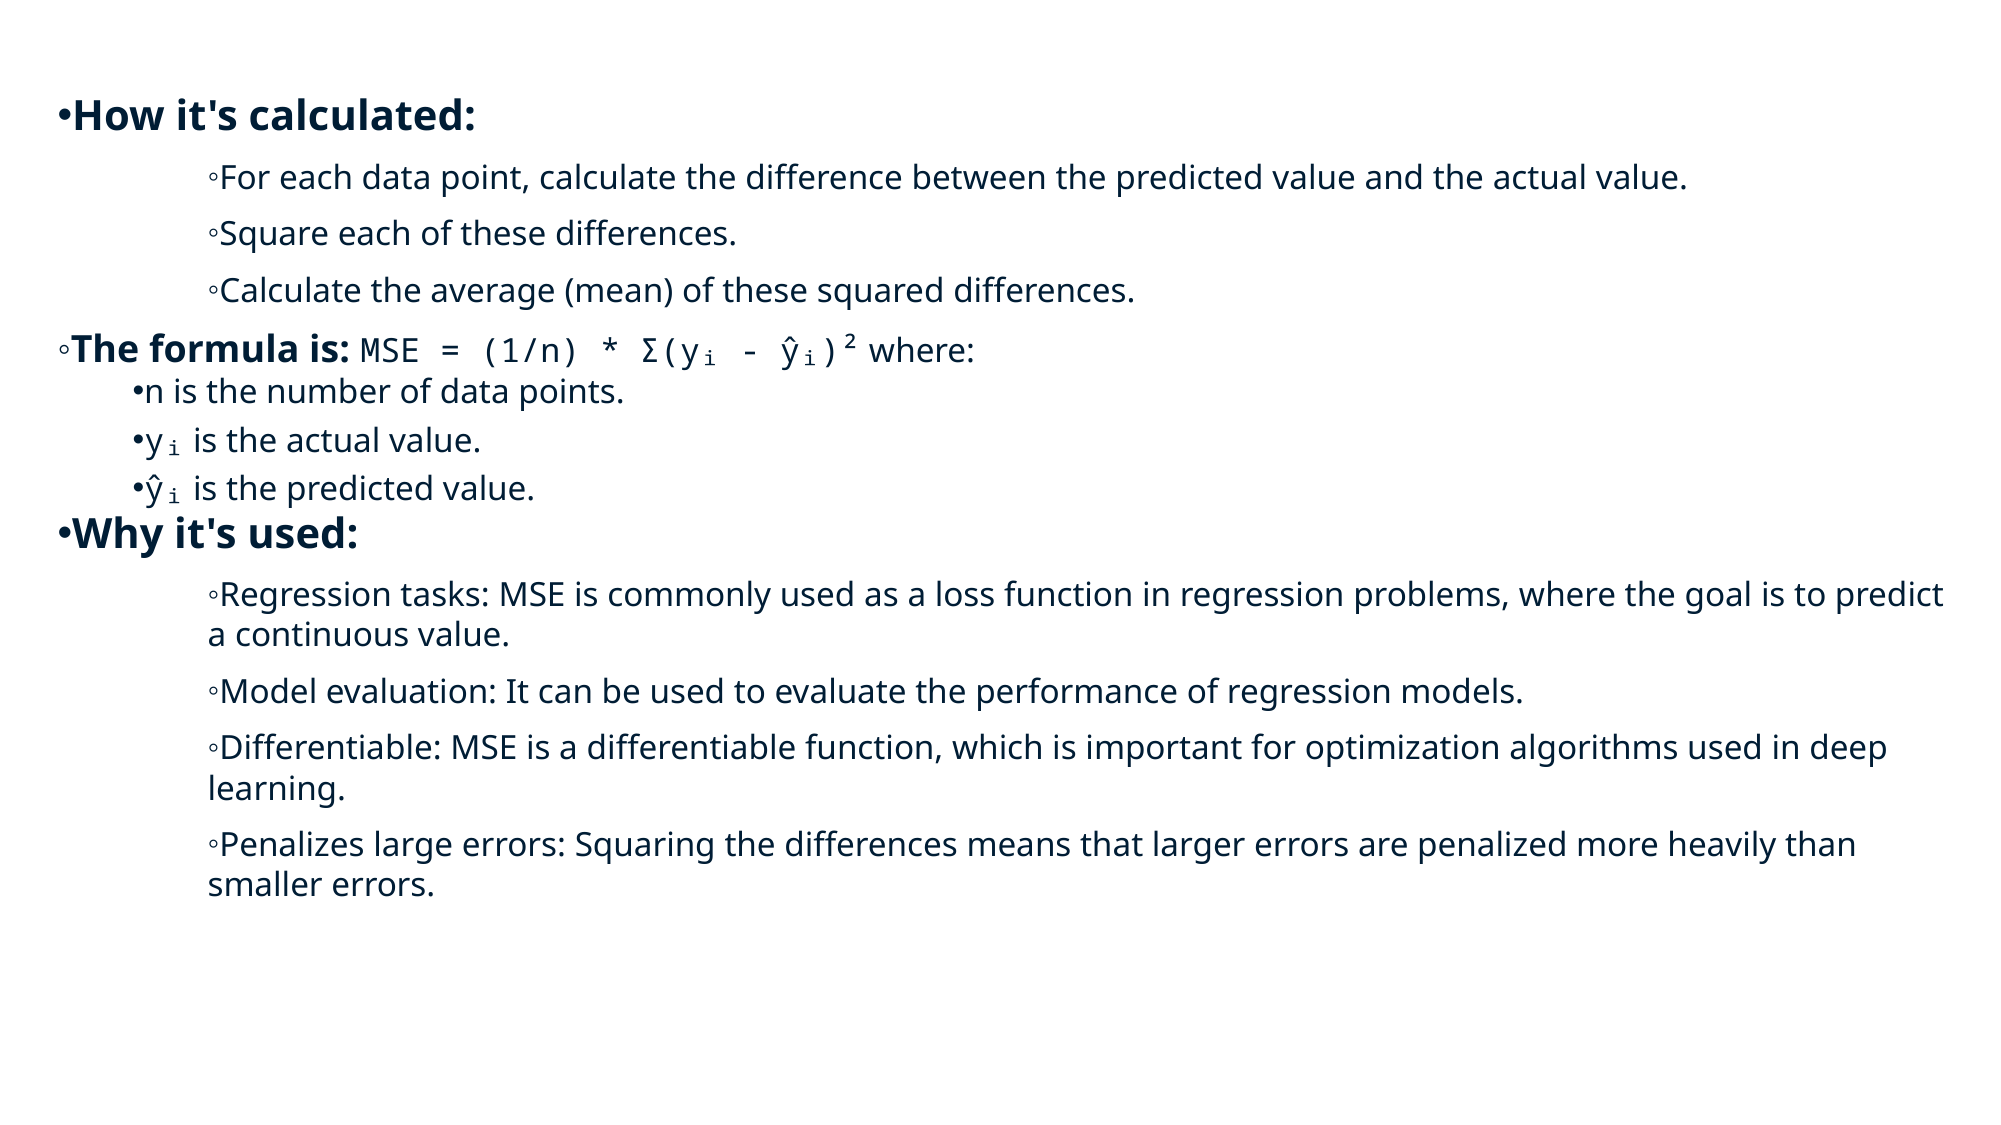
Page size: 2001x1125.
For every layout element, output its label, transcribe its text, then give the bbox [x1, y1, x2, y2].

text_box How it's calculated: For each data point, calculate the difference between the predicted value and the actual value. Square each of these differences. Calculate the average (mean) of these squared differences. The formula is: MSE = (1/n) * Σ(yᵢ - ŷᵢ)² where: n is the number of data points. yᵢ is the actual value. ŷᵢ is the predicted value. Why it's used: Regression tasks: MSE is commonly used as a loss function in regression problems, where the goal is to predict a continuous value. Model evaluation: It can be used to evaluate the performance of regression models. Differentiable: MSE is a differentiable function, which is important for optimization algorithms used in deep learning. Penalizes large errors: Squaring the differences means that larger errors are penalized more heavily than smaller errors. [42, 81, 1966, 911]
